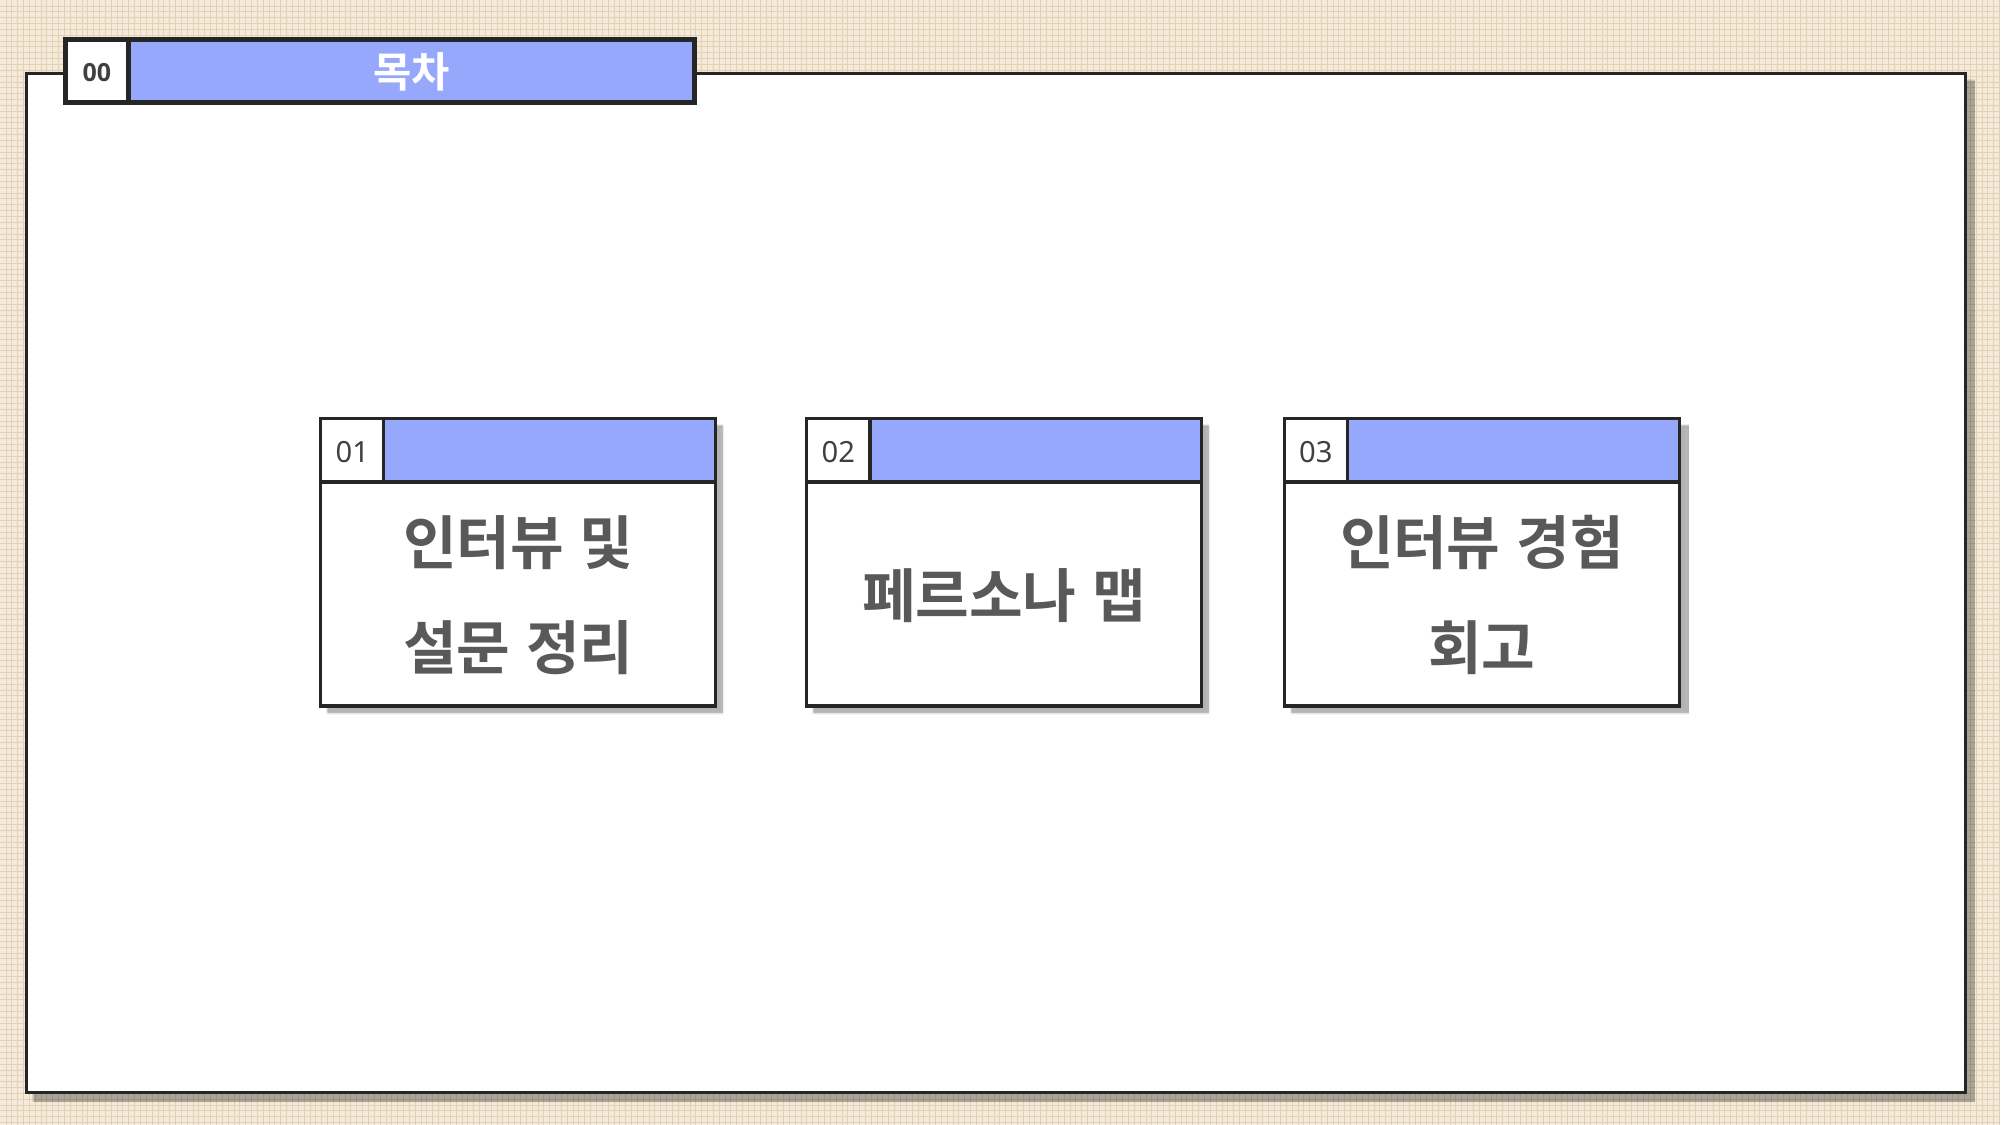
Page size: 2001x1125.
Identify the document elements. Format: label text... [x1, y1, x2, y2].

text_box 00 [64, 39, 130, 104]
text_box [320, 418, 1680, 707]
text_box [26, 72, 1966, 1094]
text_box 목차 [130, 39, 696, 104]
